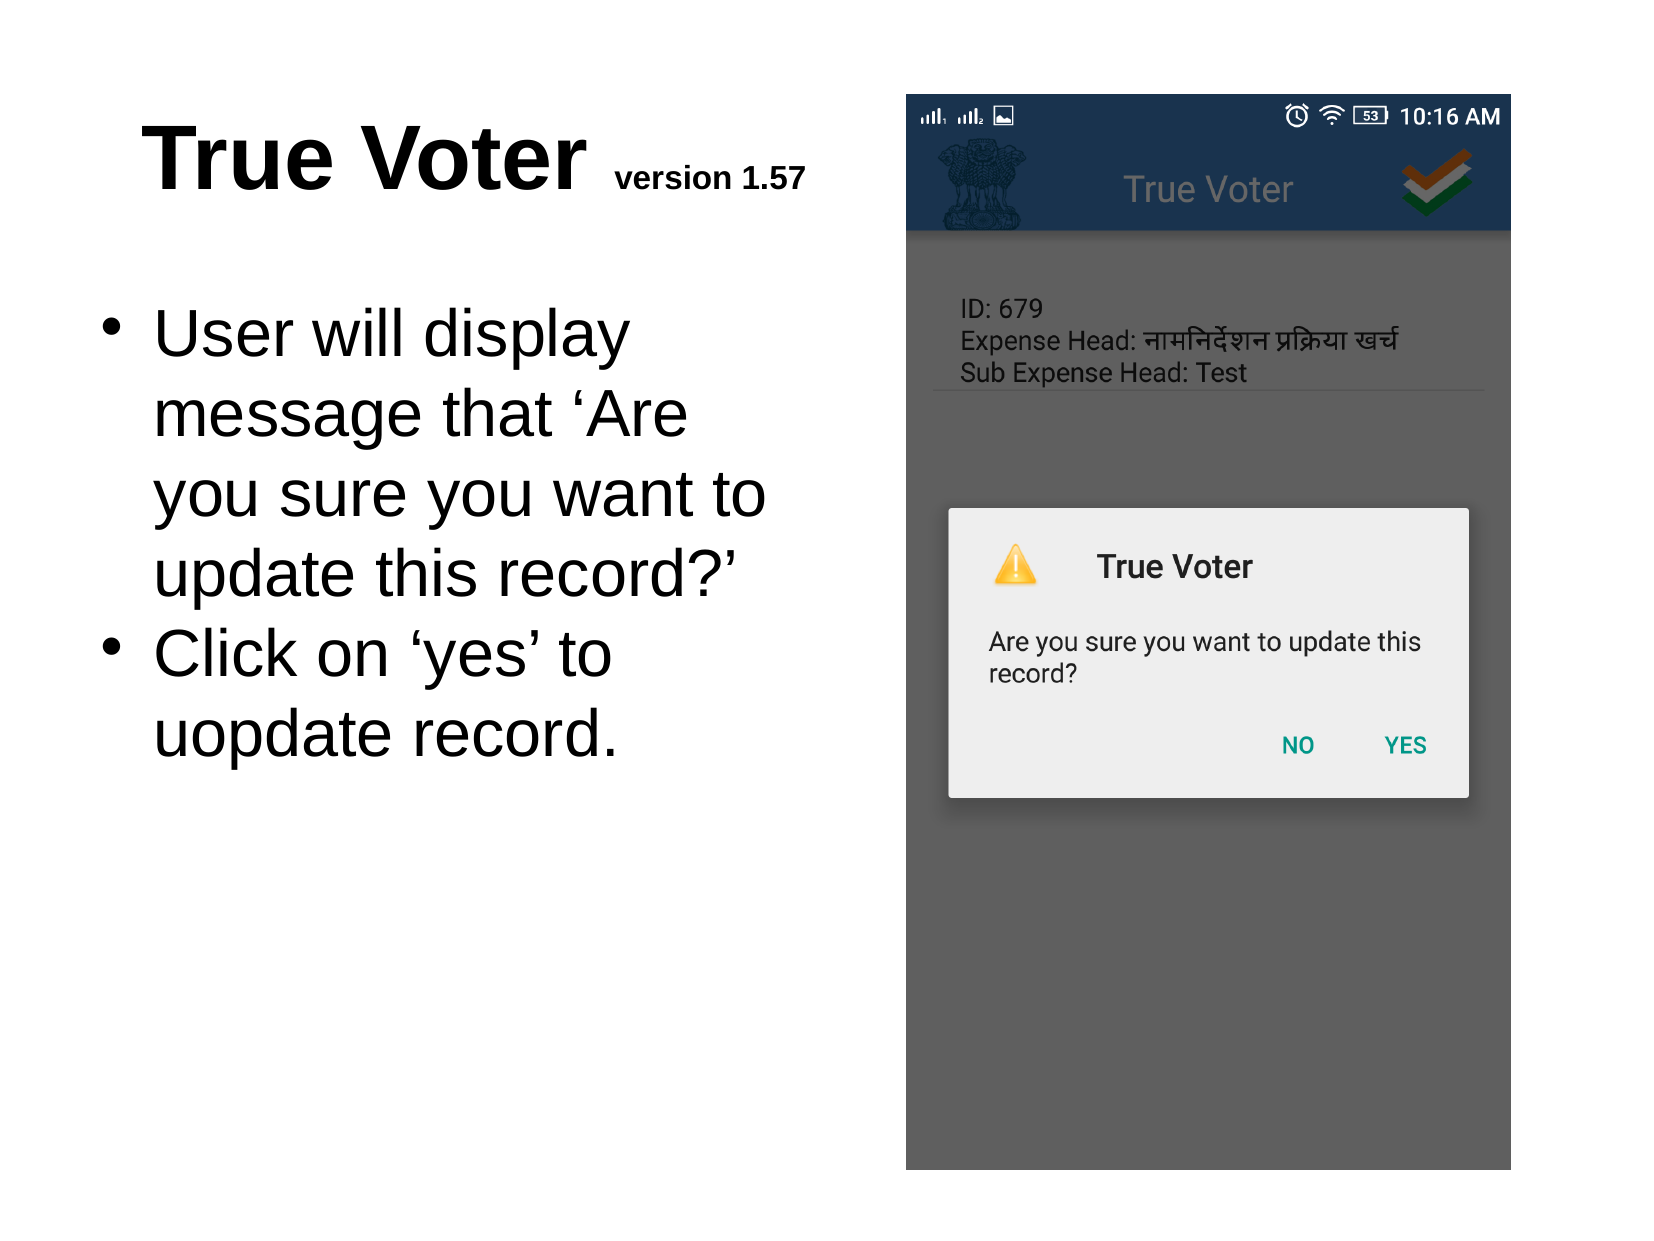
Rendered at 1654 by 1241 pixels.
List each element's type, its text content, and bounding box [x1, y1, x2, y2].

text_box User will display message that ‘Are you sure you want to update this record?’ Click on ‘yes’ to uopdate record. [82, 290, 809, 1010]
picture [905, 94, 1511, 1170]
text_box True Voter version 1.57 [82, 49, 815, 257]
